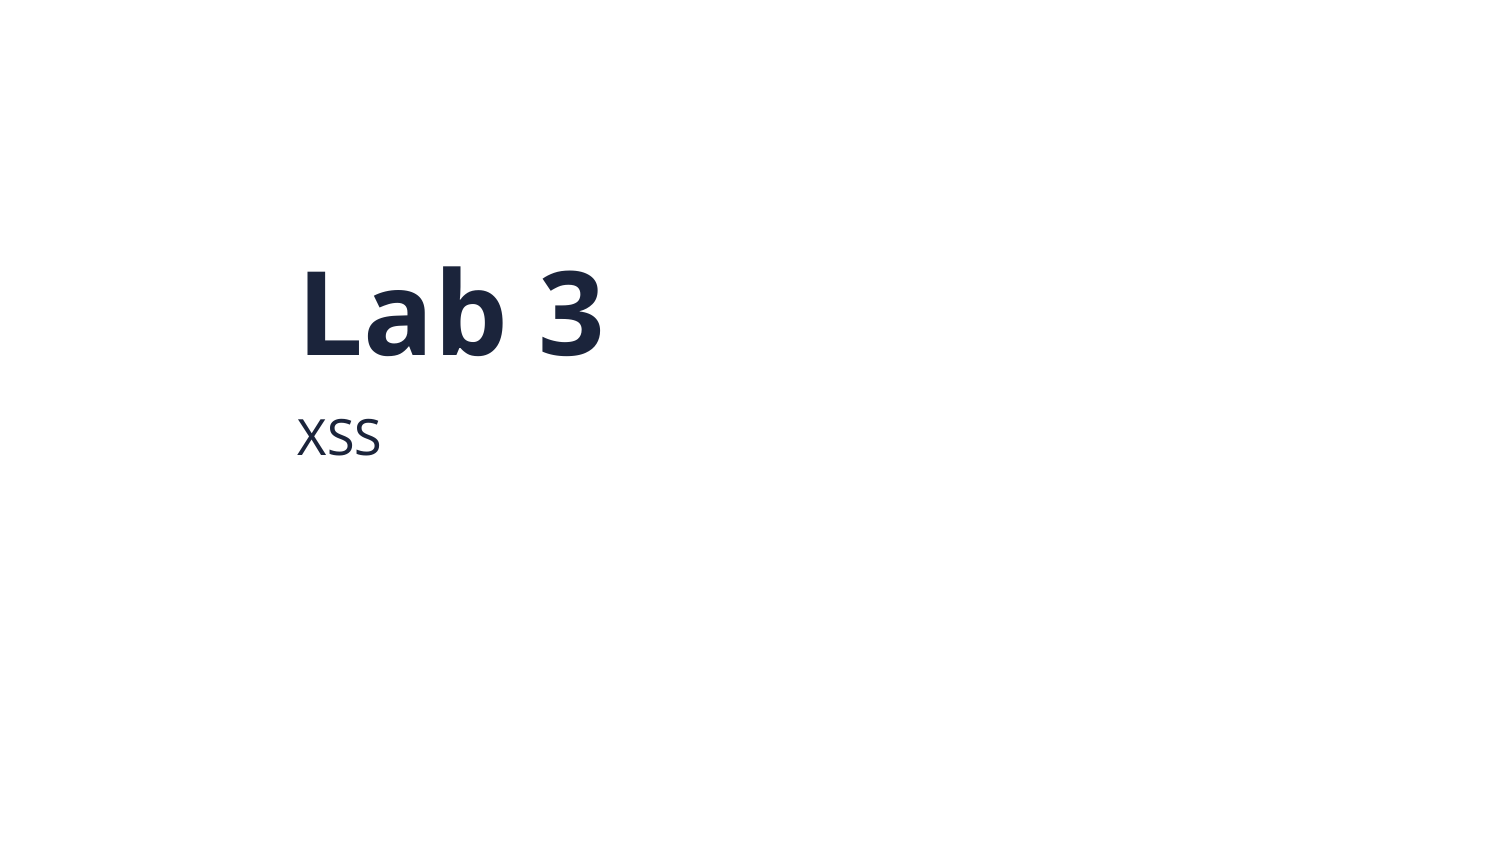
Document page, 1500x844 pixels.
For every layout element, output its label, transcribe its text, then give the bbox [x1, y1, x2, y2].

text_box XSS [292, 402, 859, 441]
text_box Lab 3 [292, 248, 943, 387]
